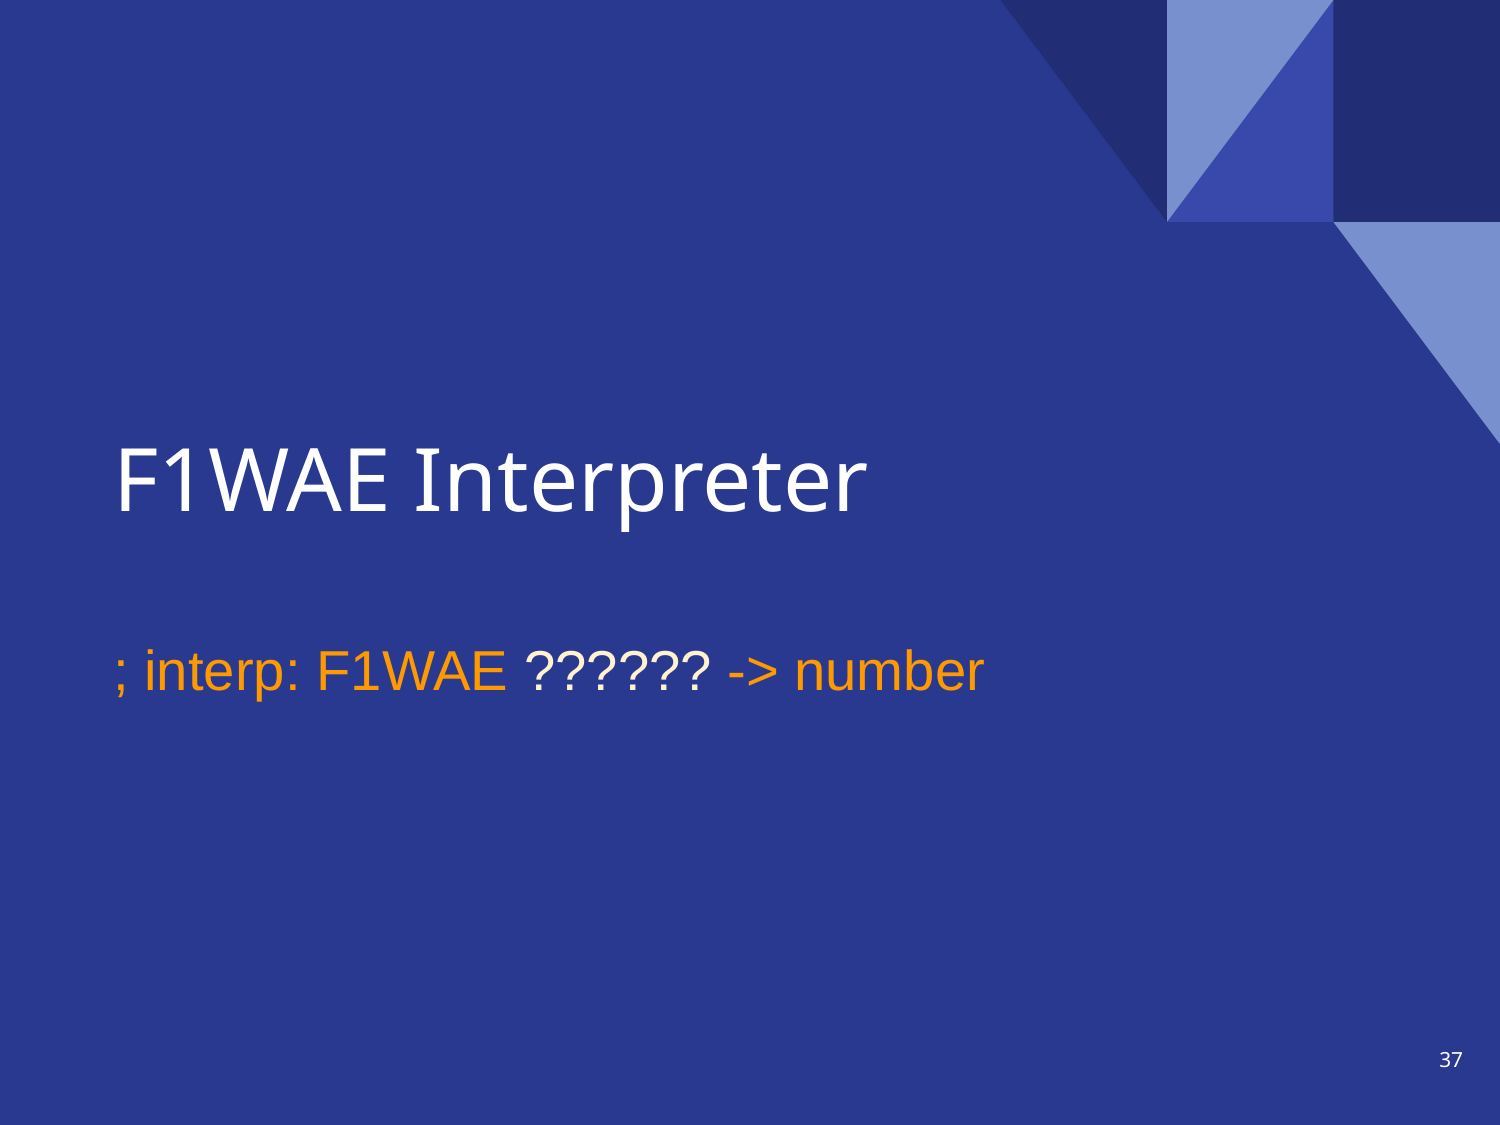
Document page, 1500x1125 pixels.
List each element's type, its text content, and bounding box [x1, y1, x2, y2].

slide_number ‹#› [1387, 1017, 1478, 1104]
title F1WAE Interpreter ; interp: F1WAE ?????? -> number [98, 470, 1447, 655]
